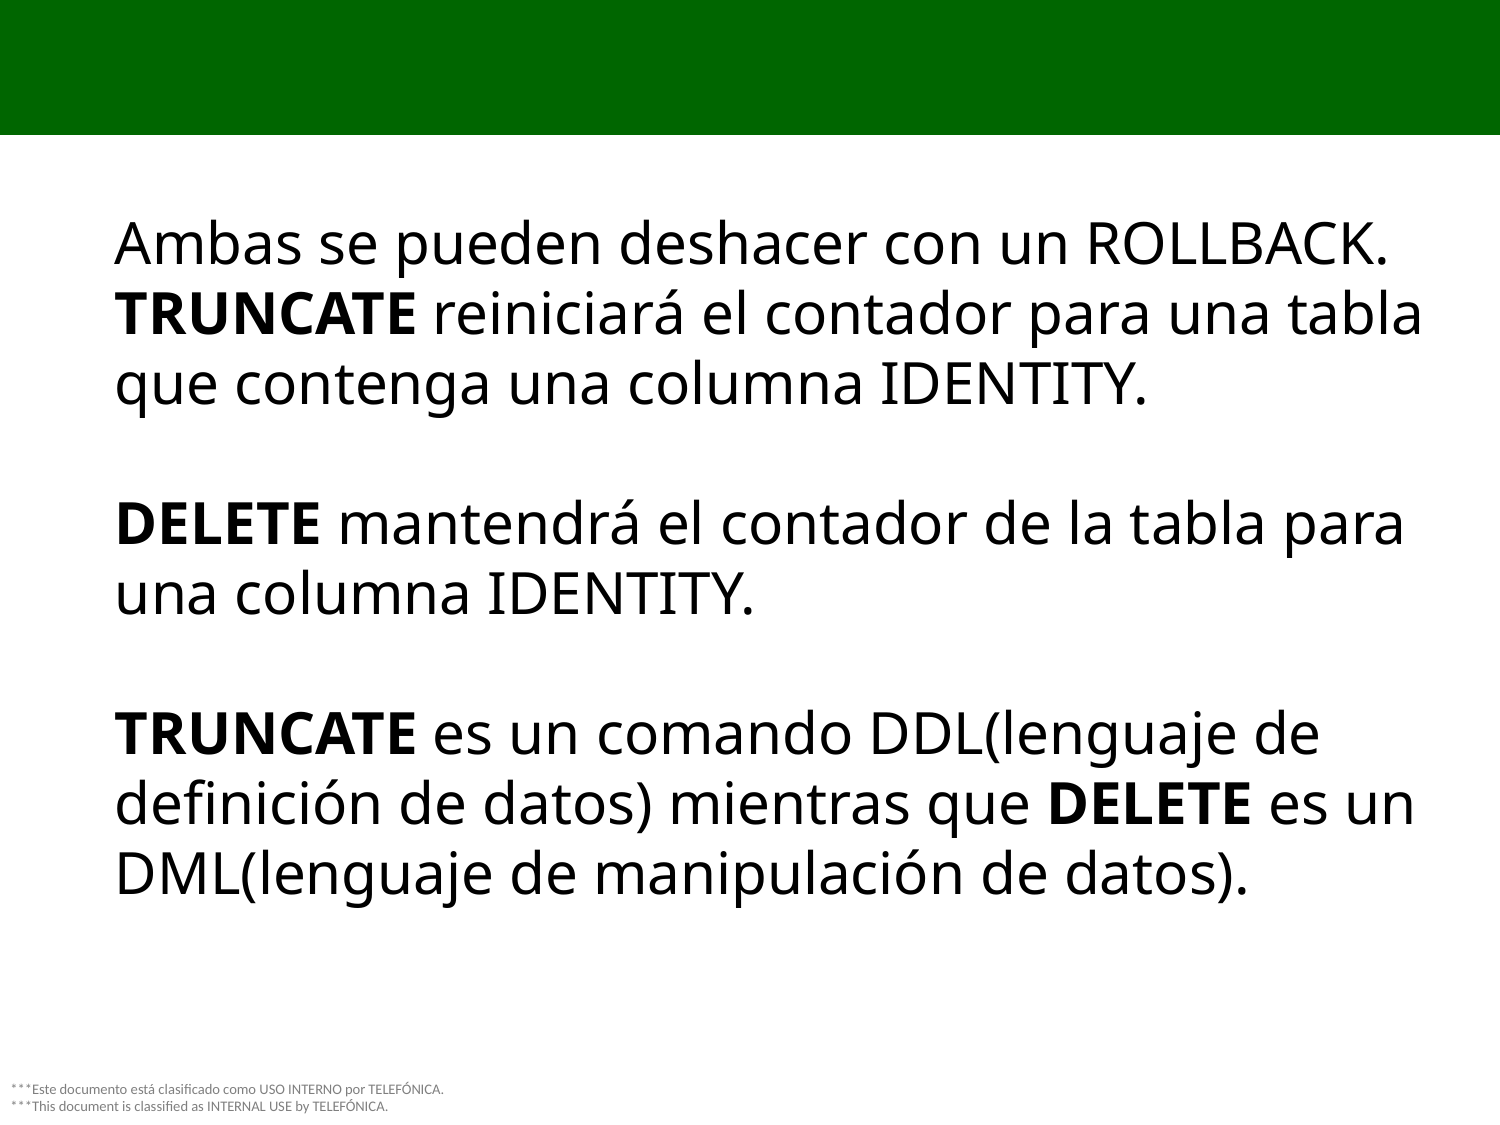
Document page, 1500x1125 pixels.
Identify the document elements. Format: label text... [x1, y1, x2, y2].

title Ambas se pueden deshacer con un ROLLBACK. TRUNCATE reiniciará el contador para una tabla que contenga una columna IDENTITY. DELETE mantendrá el contador de la tabla para una columna IDENTITY. TRUNCATE es un comando DDL(lenguaje de definición de datos) mientras que DELETE es un DML(lenguaje de manipulación de datos). [99, 137, 1450, 975]
text_box [0, 0, 1500, 135]
